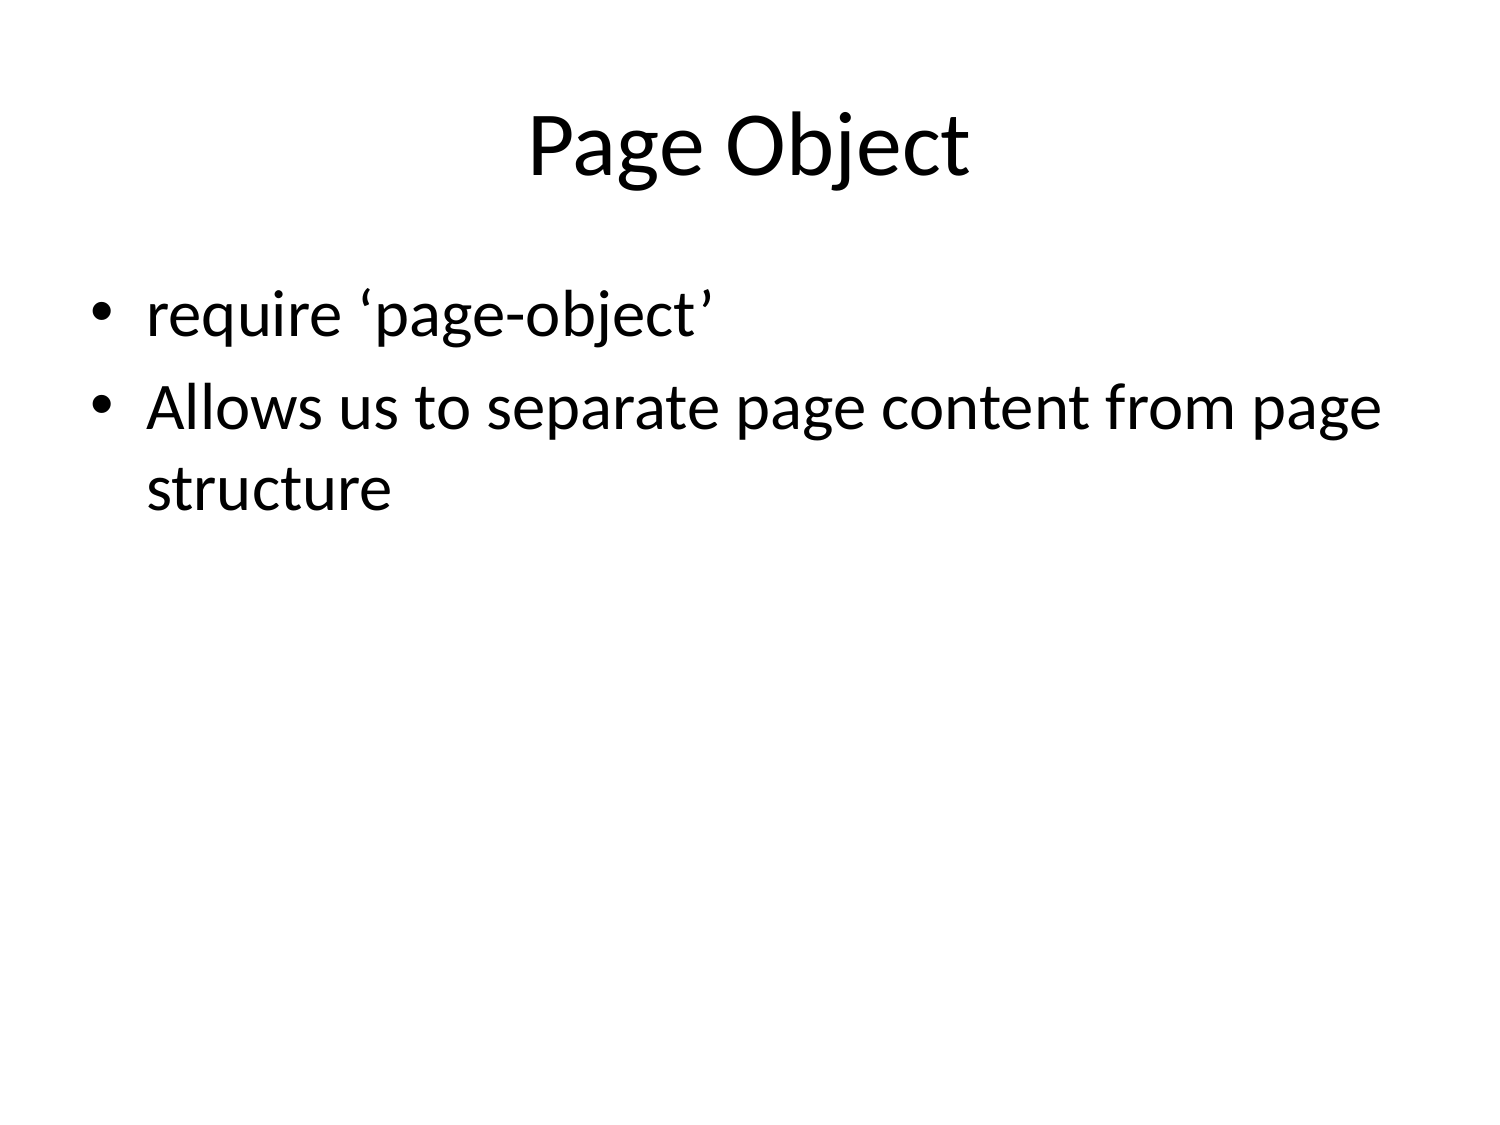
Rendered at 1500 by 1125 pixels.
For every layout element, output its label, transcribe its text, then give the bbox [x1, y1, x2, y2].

list require ‘page-object’ Allows us to separate page content from page structure [75, 262, 1425, 1005]
title Page Object [75, 45, 1425, 233]
